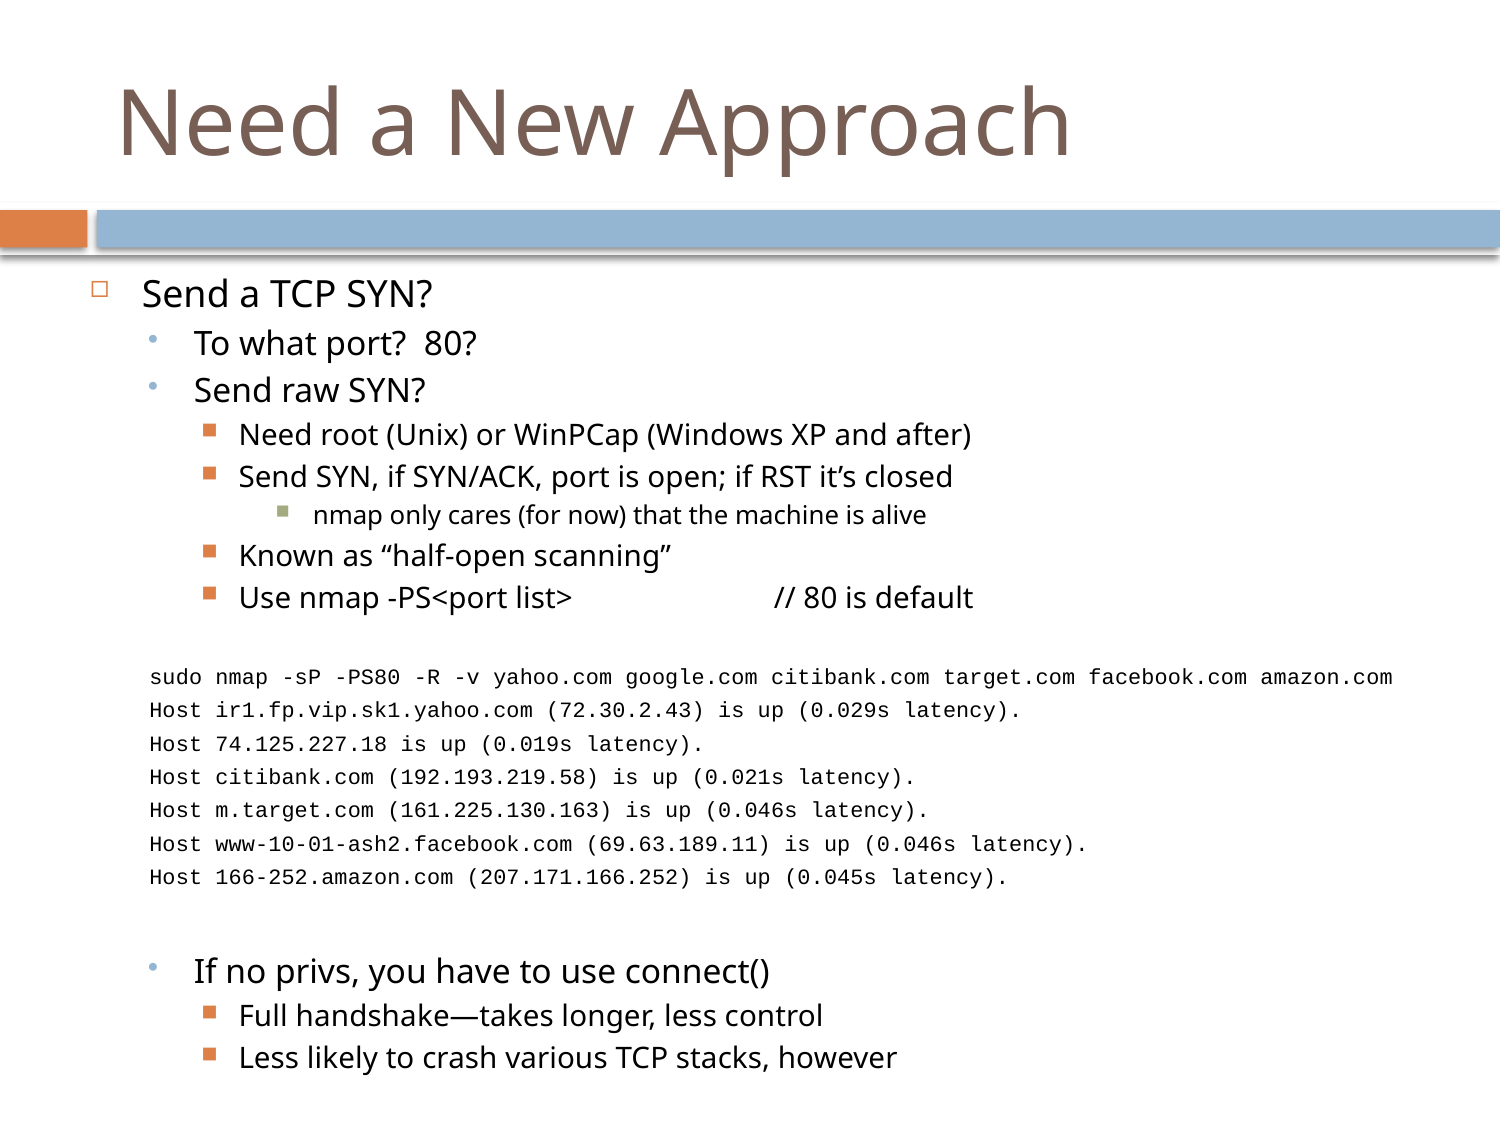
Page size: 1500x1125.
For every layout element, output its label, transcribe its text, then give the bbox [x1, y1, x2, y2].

title Need a New Approach [100, 37, 1438, 200]
list Send a TCP SYN? To what port? 80? Send raw SYN? Need root (Unix) or WinPCap (Windows XP and after) Send SYN, if SYN/ACK, port is open; if RST it’s closed nmap only cares (for now) that the machine is alive Known as “half-open scanning” Use nmap -PS<port list> // 80 is default sudo nmap -sP -PS80 -R -v yahoo.com google.com citibank.com target.com facebook.com amazon.com Host ir1.fp.vip.sk1.yahoo.com (72.30.2.43) is up (0.029s latency). Host 74.125.227.18 is up (0.019s latency). Host citibank.com (192.193.219.58) is up (0.021s latency). Host m.target.com (161.225.130.163) is up (0.046s latency). Host www-10-01-ash2.facebook.com (69.63.189.11) is up (0.046s latency). Host 166-252.amazon.com (207.171.166.252) is up (0.045s latency). If no privs, you have to use connect() Full handshake—takes longer, less control Less likely to crash various TCP stacks, however [75, 262, 1425, 1100]
